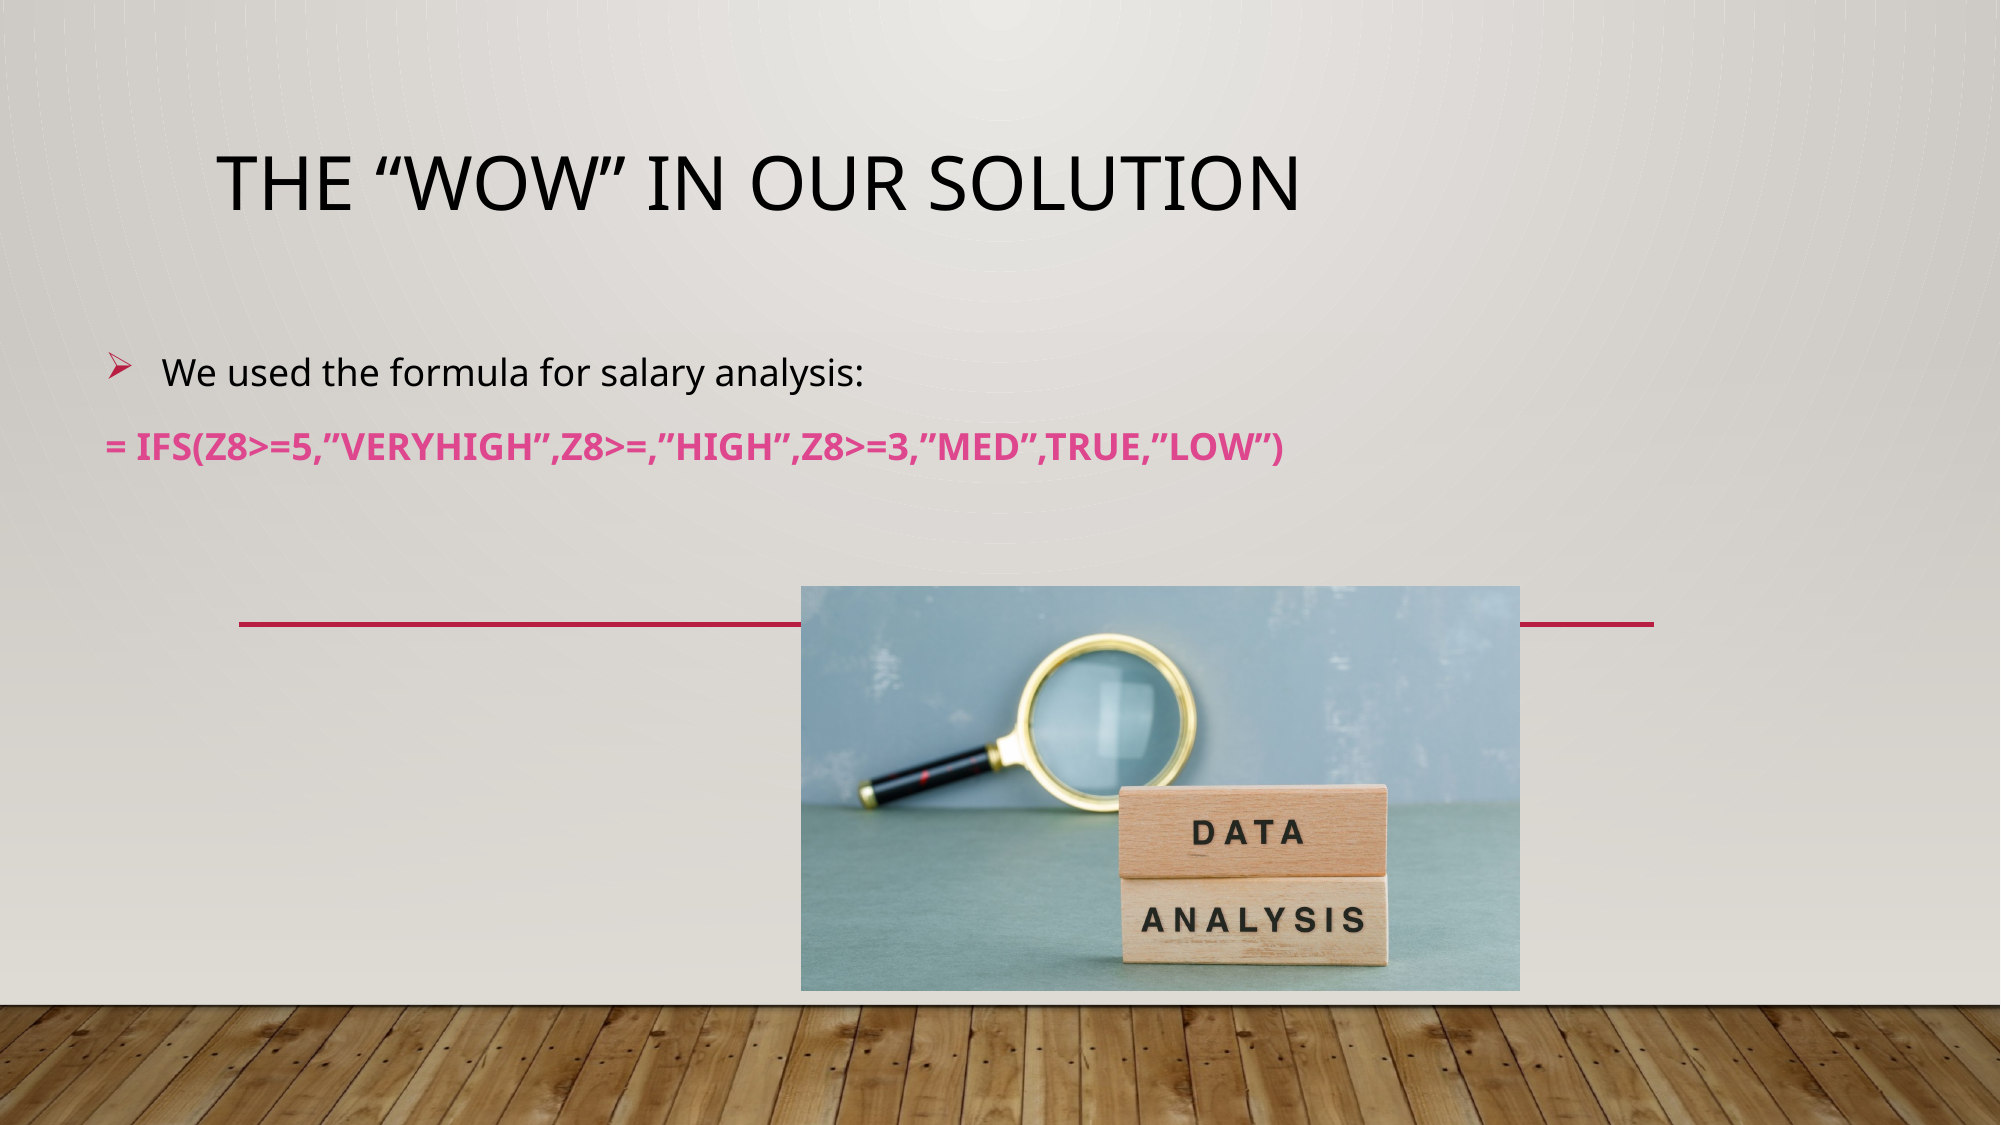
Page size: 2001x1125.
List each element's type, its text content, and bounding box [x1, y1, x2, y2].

title The “WOW” in our solution [201, 134, 1799, 324]
list We used the formula for salary analysis: = IFS(Z8>=5,”VERYHIGH”,Z8>=,”HIGH”,Z8>=3,”MED”,TRUE,”LOW”) [90, 324, 1949, 925]
picture [801, 586, 1520, 991]
picture [0, 1005, 2000, 1125]
